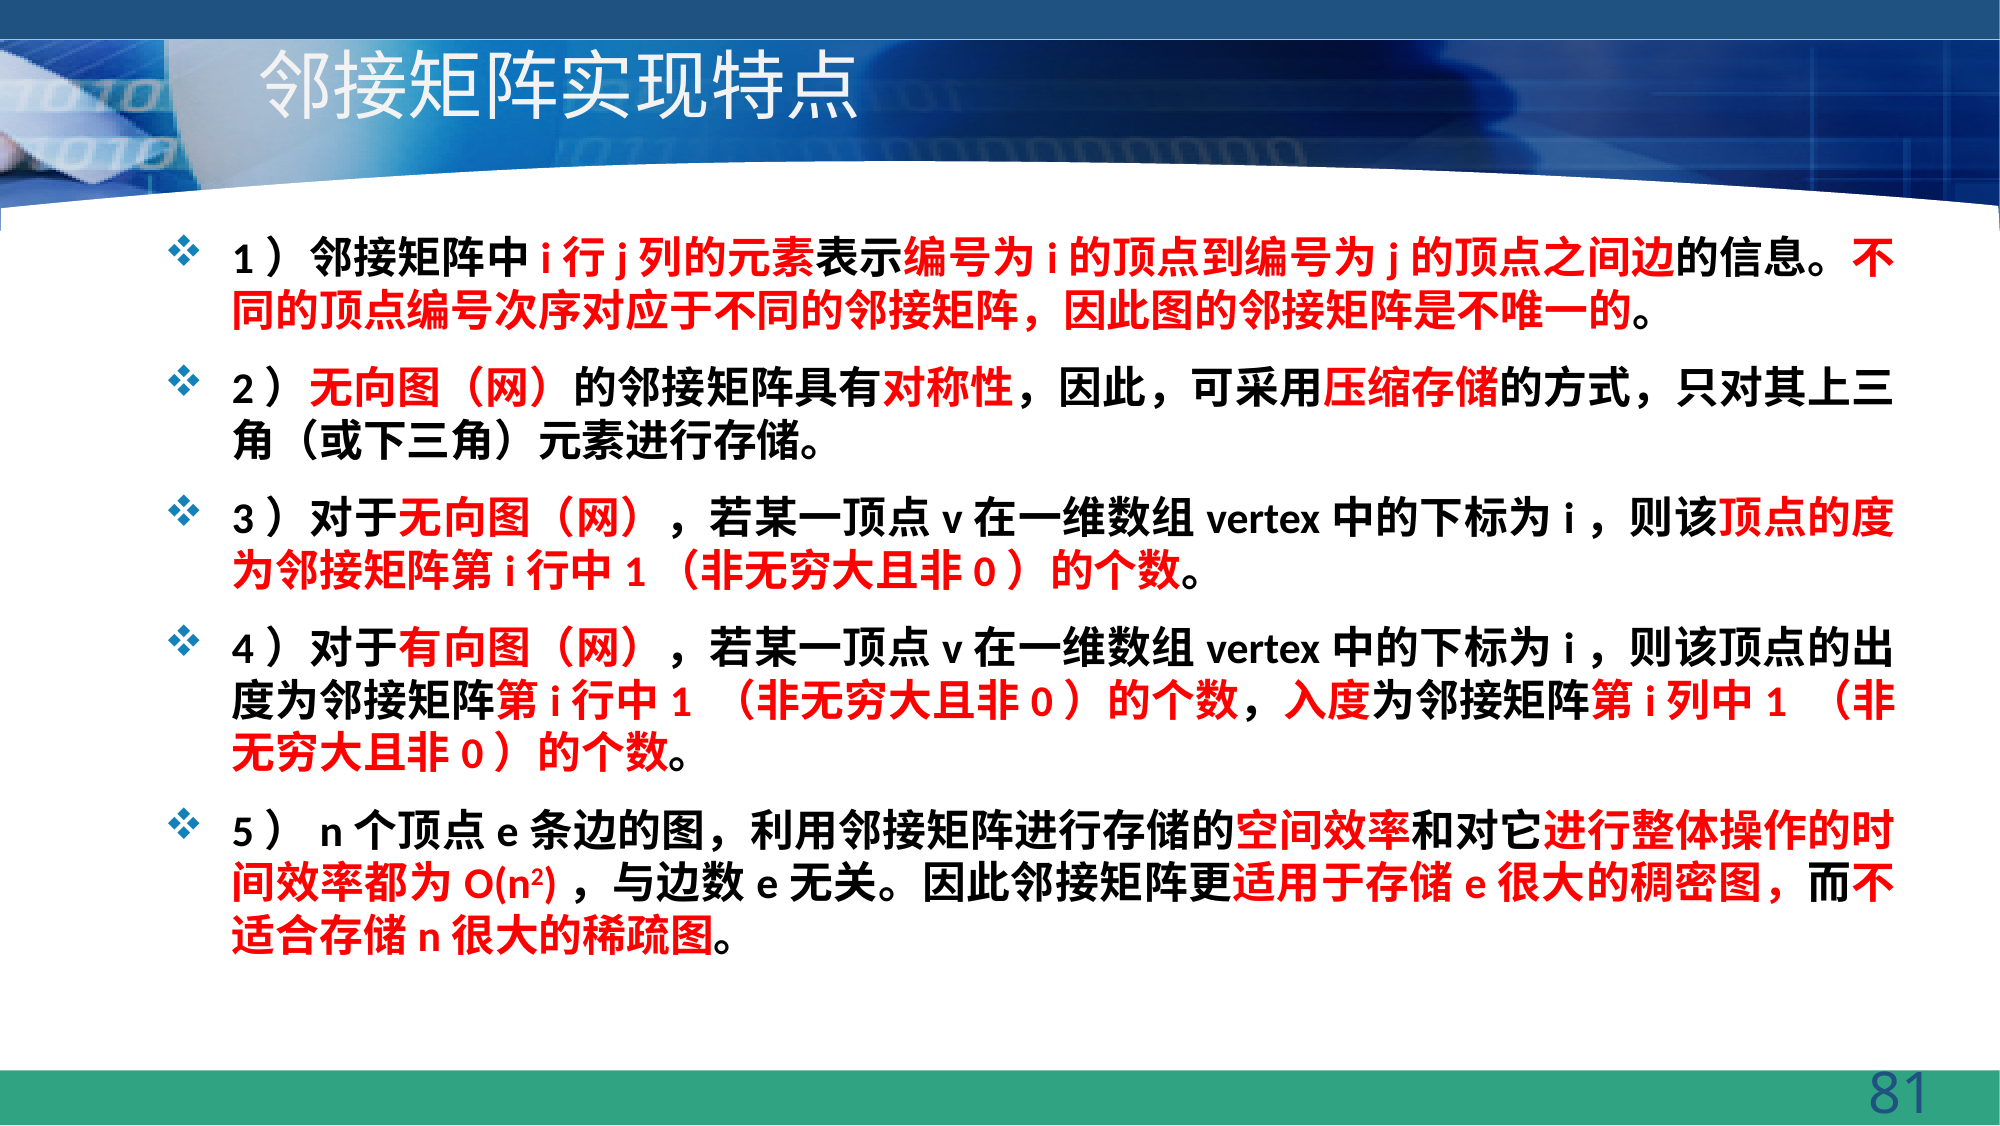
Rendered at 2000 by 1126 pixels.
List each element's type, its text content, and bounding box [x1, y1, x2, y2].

list 1）邻接矩阵中i行j列的元素表示编号为i的顶点到编号为j的顶点之间边的信息。不同的顶点编号次序对应于不同的邻接矩阵，因此图的邻接矩阵是不唯一的。 2）无向图（网）的邻接矩阵具有对称性，因此，可采用压缩存储的方式，只对其上三角（或下三角）元素进行存储。 3）对于无向图（网），若某一顶点v在一维数组vertex中的下标为i，则该顶点的度为邻接矩阵第i行中1（非无穷大且非0）的个数。 4）对于有向图（网），若某一顶点v在一维数组vertex中的下标为i，则该顶点的出度为邻接矩阵第i行中1 （非无穷大且非0）的个数，入度为邻接矩阵第i列中1 （非无穷大且非0）的个数。 5）n个顶点e条边的图，利用邻接矩阵进行存储的空间效率和对它进行整体操作的时间效率都为O(n2)，与边数e无关。因此邻接矩阵更适用于存储e很大的稠密图，而不适合存储n很大的稀疏图。 [149, 222, 1911, 1021]
title 邻接矩阵实现特点 [242, 30, 1921, 138]
picture [0, 40, 2000, 218]
